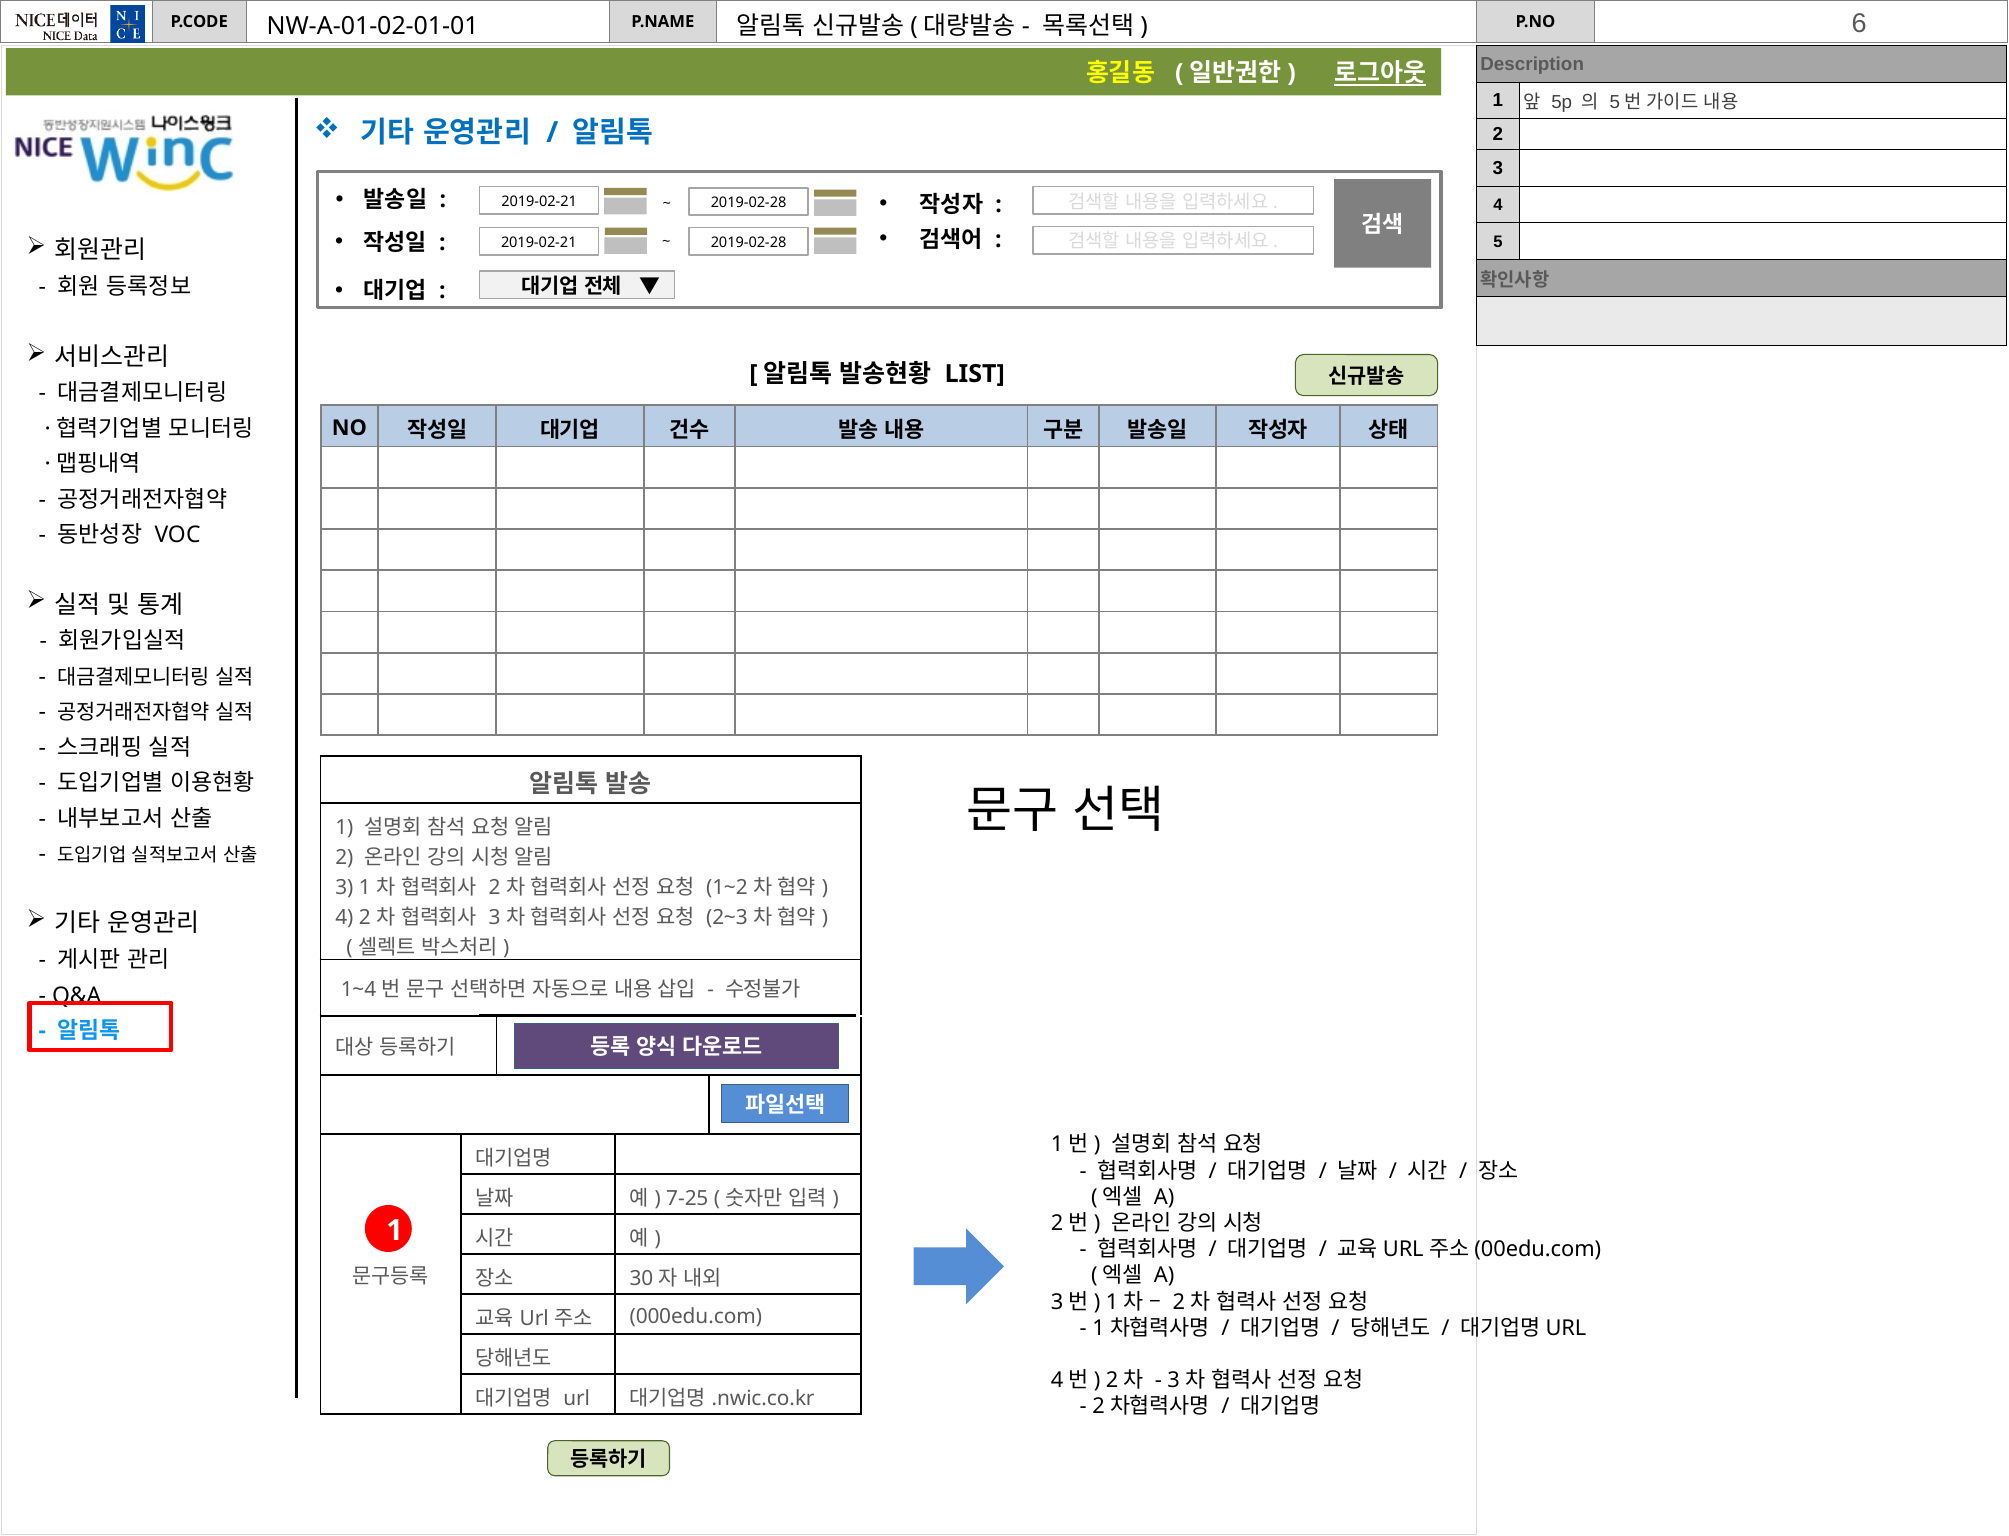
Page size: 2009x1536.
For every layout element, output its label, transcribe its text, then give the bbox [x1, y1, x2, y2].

table_cell [616, 1335, 860, 1373]
table_cell 장소 [462, 1255, 614, 1293]
table_cell [1028, 612, 1098, 652]
table_cell [1028, 447, 1098, 487]
table_cell [1341, 489, 1437, 528]
text_box [602, 235, 647, 256]
table_cell [322, 489, 377, 528]
table_cell 1) 설명회 참석 요청 알림 2) 온라인 강의 시청 알림 3) 1차 협력회사 2차 협력회사 선정 요청 (1~2차 협약) 4) 2차 협력회사 3차 협력회사 선정 요청 (2~3차 협약) (셀렉트 박스처리) [321, 804, 860, 959]
text_box [812, 235, 859, 256]
table_header NO [322, 406, 377, 446]
list 알림톡 신규발송(대량발송- 목록선택) [721, 1, 1590, 38]
table_cell [1100, 447, 1215, 487]
table_cell [645, 530, 734, 569]
table_cell [645, 612, 734, 652]
table_cell 당해년도 [462, 1335, 614, 1373]
table_cell [1217, 571, 1339, 611]
table_cell 문구등록 [321, 1135, 460, 1413]
table_cell [1100, 530, 1215, 569]
table_cell 30자 내외 [616, 1255, 860, 1293]
table_cell [497, 1017, 860, 1074]
table_cell [379, 571, 495, 611]
table_cell [1028, 654, 1098, 693]
table_cell 3 [1477, 150, 1519, 186]
table_cell [497, 571, 643, 611]
table_cell [1341, 447, 1437, 487]
table_cell 대기업명 url [462, 1375, 614, 1413]
text_box 작성자 : [860, 181, 1021, 216]
table_cell [322, 695, 377, 734]
picture [5, 101, 242, 197]
table_header 대기업 [497, 406, 643, 446]
text_box 신규발송 [1293, 352, 1440, 398]
text_box [알림톡 발송현황 LIST] [734, 350, 1021, 396]
text_box [812, 197, 859, 218]
table_cell [379, 489, 495, 528]
text_box [315, 169, 1443, 310]
table_cell 확인사항 [1477, 260, 2006, 296]
table_header 상태 [1341, 406, 1437, 446]
table_cell 1~4번 문구 선택하면 자동으로 내용 삽입 - 수정불가 [321, 960, 860, 1015]
table_cell [1341, 530, 1437, 569]
text_box [27, 1001, 173, 1052]
text_box 1번) 설명회 참석 요청 - 협력회사명 / 대기업명 / 날짜 / 시간 / 장소 (엑셀 A) 2번) 온라인 강의 시청 - 협력회사명 / 대기업명 / 교육URL주소(00edu.com) (엑셀 A) 3번) 1차 – 2차 협력사 선정 요청 - 1차협력사명 / 대기업명 / 당해년도 / 대기업명URL 4번) 2차 - 3차 협력사 선정 요청 - 2차협력사명 / 대기업명 [1036, 1122, 1617, 1426]
table_cell [736, 695, 1027, 734]
table_cell [1520, 150, 2006, 186]
table_cell [645, 447, 734, 487]
table_cell [379, 695, 495, 734]
table_cell 대상 등록하기 [321, 1017, 496, 1074]
text_box ~ [647, 224, 687, 257]
table_cell [1217, 612, 1339, 652]
table_cell [1341, 571, 1437, 611]
text_box 2019-02-28 [688, 186, 810, 217]
table_cell [497, 447, 643, 487]
table_cell [1028, 489, 1098, 528]
table_cell [645, 489, 734, 528]
text_box 기타 운영관리 / 알림톡 [301, 106, 1158, 156]
table_cell [1217, 695, 1339, 734]
text_box [602, 186, 647, 196]
text_box 검색 [1332, 177, 1433, 270]
table_cell 예) 7-25 (숫자만 입력) [616, 1175, 860, 1213]
list NW-A-01-02-01-01 [251, 1, 607, 38]
table_header 작성일 [379, 406, 495, 446]
text_box [603, 226, 647, 237]
text_box 대기업 전체 ▼ [492, 269, 677, 301]
table_cell [1028, 530, 1098, 569]
table_cell [736, 612, 1027, 652]
table_cell 날짜 [462, 1175, 614, 1213]
table_header 알림톡 발송 [321, 757, 860, 802]
table_cell [322, 654, 377, 693]
table_cell [497, 489, 643, 528]
table_cell [645, 654, 734, 693]
table_cell 교육Url주소 [462, 1295, 614, 1333]
table_cell [1100, 571, 1215, 611]
table_header 건수 [645, 406, 734, 446]
table_cell [736, 530, 1027, 569]
table_cell 5 [1477, 223, 1519, 259]
table_header Description [1477, 46, 2006, 82]
table_cell [736, 571, 1027, 611]
table_cell [1520, 223, 2006, 259]
table_cell [1028, 571, 1098, 611]
table_cell [1100, 654, 1215, 693]
table_cell [379, 654, 495, 693]
table_cell [1477, 297, 2006, 345]
text_box 검색할 내용을 입력하세요. [1031, 185, 1315, 216]
text_box 2019-02-21 [477, 185, 601, 216]
table_cell [497, 654, 643, 693]
table_cell 대기업명.nwic.co.kr [616, 1375, 860, 1413]
table_cell [1520, 119, 2006, 149]
table_cell [322, 612, 377, 652]
table_cell [1100, 612, 1215, 652]
text_box 홍길동 (일반권한) 로그아웃 [4, 46, 1443, 97]
table_cell 대기업명 [462, 1135, 614, 1173]
table_cell 예) [616, 1215, 860, 1253]
table_header 발송 내용 [736, 406, 1027, 446]
table_cell [1028, 695, 1098, 734]
table_cell 시간 [462, 1215, 614, 1253]
text_box 검색어 : [860, 216, 1021, 260]
table_cell [1217, 489, 1339, 528]
table_cell [1341, 695, 1437, 734]
table_cell [736, 654, 1027, 693]
table_header 작성자 [1217, 406, 1339, 446]
table_cell [322, 530, 377, 569]
text_box [812, 187, 859, 197]
table_cell [321, 1076, 708, 1133]
table_cell [736, 489, 1027, 528]
text_box 문구 선택 [951, 769, 1180, 845]
table_cell 1 [1477, 83, 1519, 118]
picture [15, 5, 145, 43]
table_cell [710, 1076, 860, 1133]
table_cell 4 [1477, 187, 1519, 222]
table_header 구분 [1028, 406, 1098, 446]
table_cell [1341, 654, 1437, 693]
table_cell [1100, 489, 1215, 528]
table_cell 앞 5p 의 5번 가이드 내용 [1520, 83, 2006, 118]
table_cell [497, 695, 643, 734]
table_cell [379, 612, 495, 652]
text_box [812, 225, 859, 235]
table_cell (000edu.com) [616, 1295, 860, 1333]
text_box 2019-02-21 [477, 226, 600, 257]
table_cell 2 [1477, 119, 1519, 149]
table_cell [1520, 187, 2006, 222]
table_cell [497, 612, 643, 652]
text_box [911, 1226, 1007, 1307]
table_cell [379, 530, 495, 569]
table_cell [1100, 695, 1215, 734]
table_cell [497, 530, 643, 569]
table_cell [645, 571, 734, 611]
table_cell [1217, 447, 1339, 487]
table_cell [616, 1135, 860, 1173]
table_cell [1217, 530, 1339, 569]
text_box 등록하기 [545, 1438, 672, 1478]
table_cell [322, 571, 377, 611]
table_cell [645, 695, 734, 734]
text_box 검색할 내용을 입력하세요. [1031, 224, 1315, 256]
text_box ~ [647, 186, 688, 219]
text_box 2019-02-28 [687, 225, 810, 257]
text_box 작성일 : [320, 219, 714, 263]
table_cell [379, 447, 495, 487]
table_cell [322, 447, 377, 487]
table_cell [736, 447, 1027, 487]
table_header 발송일 [1100, 406, 1215, 446]
table_cell [1341, 612, 1437, 652]
text_box 등록 양식 다운로드 [513, 1024, 841, 1070]
text_box 발송일 : [320, 177, 493, 219]
text_box 대기업 : [320, 268, 492, 311]
text_box [602, 196, 647, 216]
text_box 파일선택 [720, 1083, 851, 1125]
text_box 회원관리 - 회원 등록정보 서비스관리 - 대금결제모니터링 ·협력기업별 모니터링 ·맵핑내역 - 공정거래전자협약 - 동반성장 VOC 실적 및 통계 - 회원가입실적 - 대금결제모니터링 실적 - 공정거래전자협약 실적 - 스크래핑 실적 - 도입기업별 이용현황 - 내부보고서 산출 - 도입기업 실적보고서 산출 기타 운영관리 - 게시판 관리 - Q&A - 알림톡 [11, 220, 291, 1086]
table_cell [1217, 654, 1339, 693]
